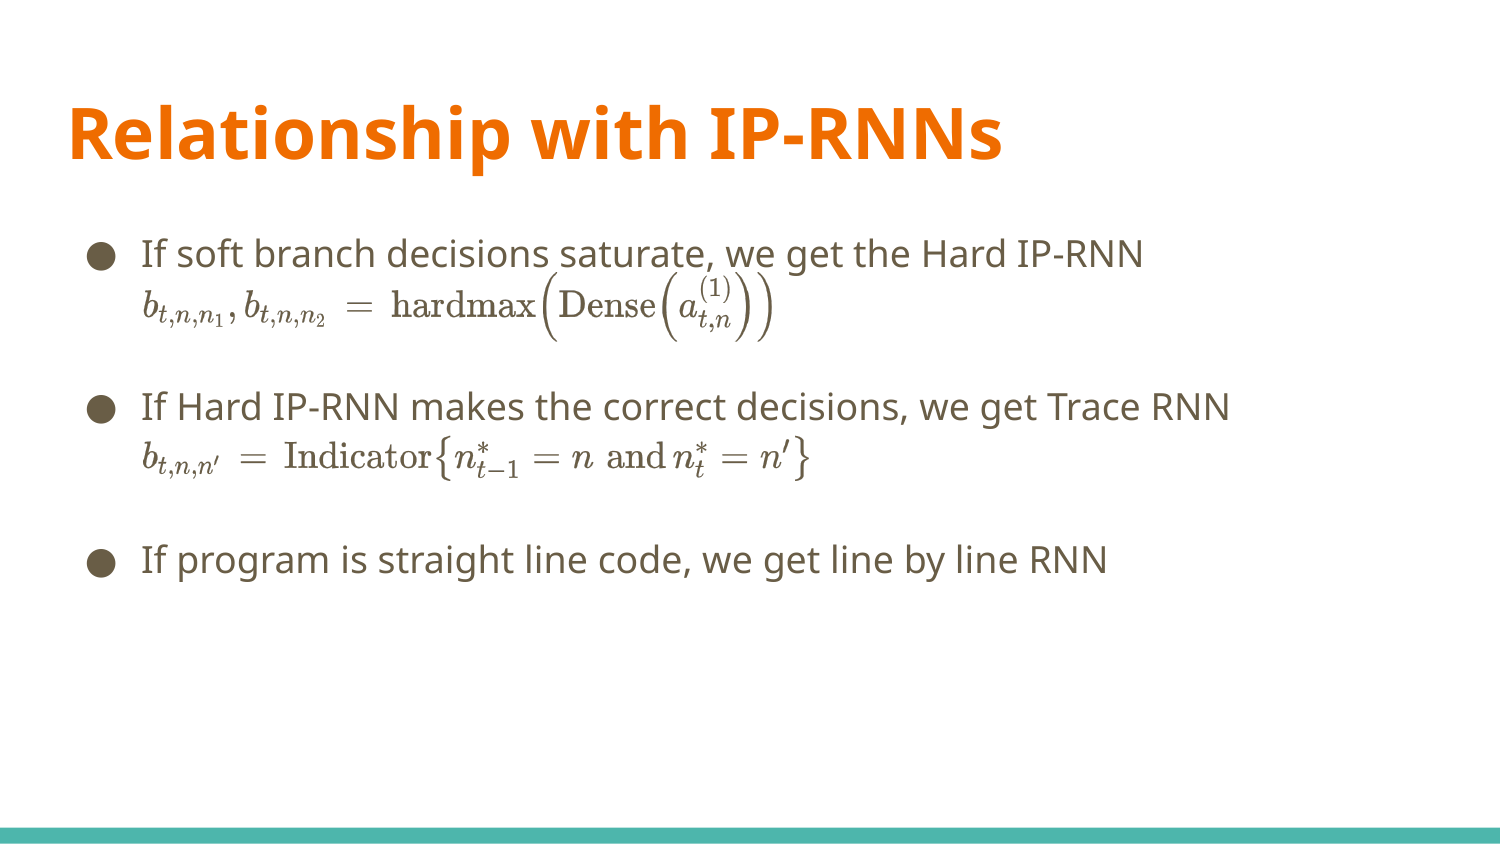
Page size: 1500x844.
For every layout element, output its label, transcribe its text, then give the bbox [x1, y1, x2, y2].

picture [143, 435, 809, 482]
picture [143, 272, 772, 342]
list If soft branch decisions saturate, we get the Hard IP-RNN If Hard IP-RNN makes the correct decisions, we get Trace RNN If program is straight line code, we get line by line RNN [51, 207, 1449, 750]
title Relationship with IP-RNNs [51, 72, 1449, 189]
